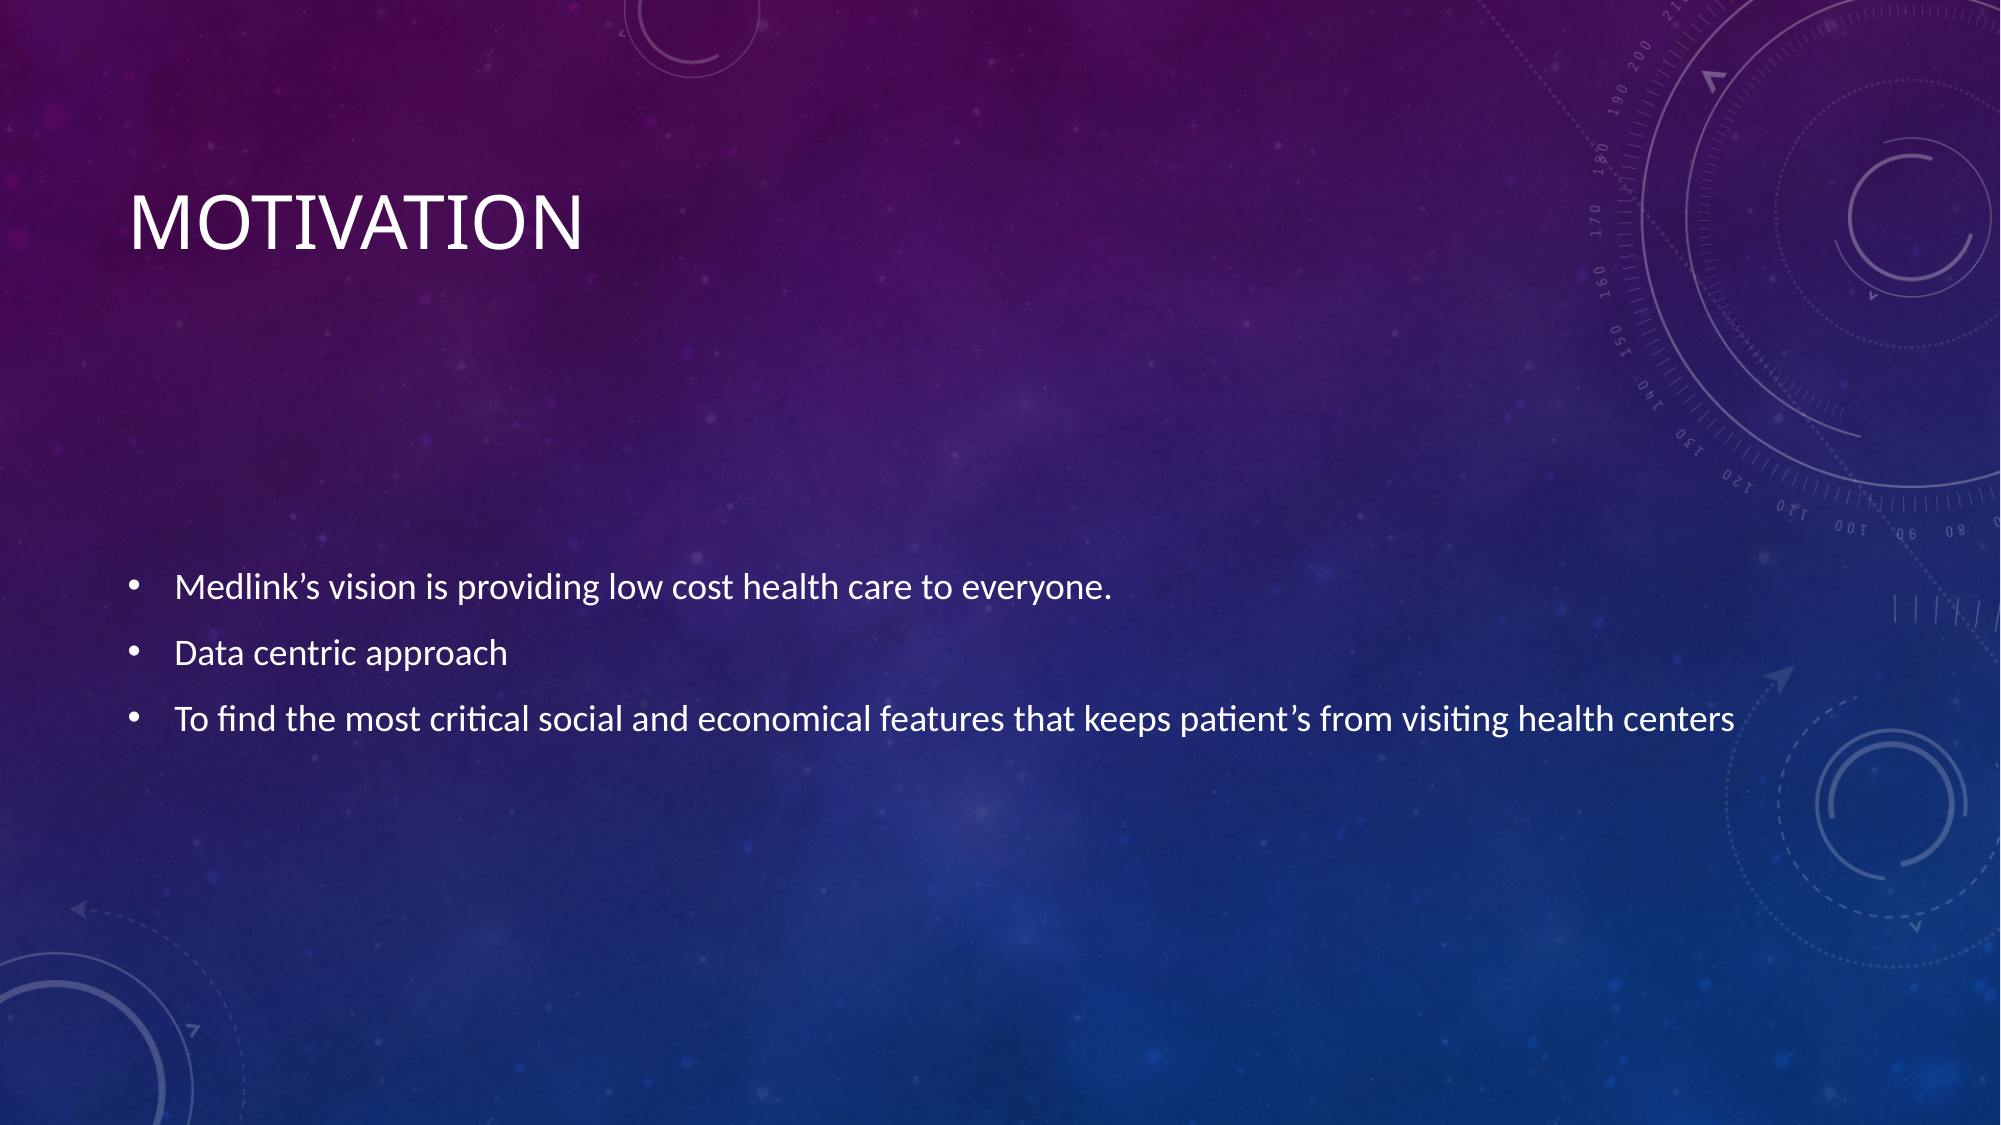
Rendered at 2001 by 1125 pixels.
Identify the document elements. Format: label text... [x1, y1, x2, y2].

title motivation [112, 99, 1775, 339]
picture [0, 0, 2001, 1125]
list Medlink’s vision is providing low cost health care to everyone. Data centric approach To find the most critical social and economical features that keeps patient’s from visiting health centers [112, 351, 1775, 950]
